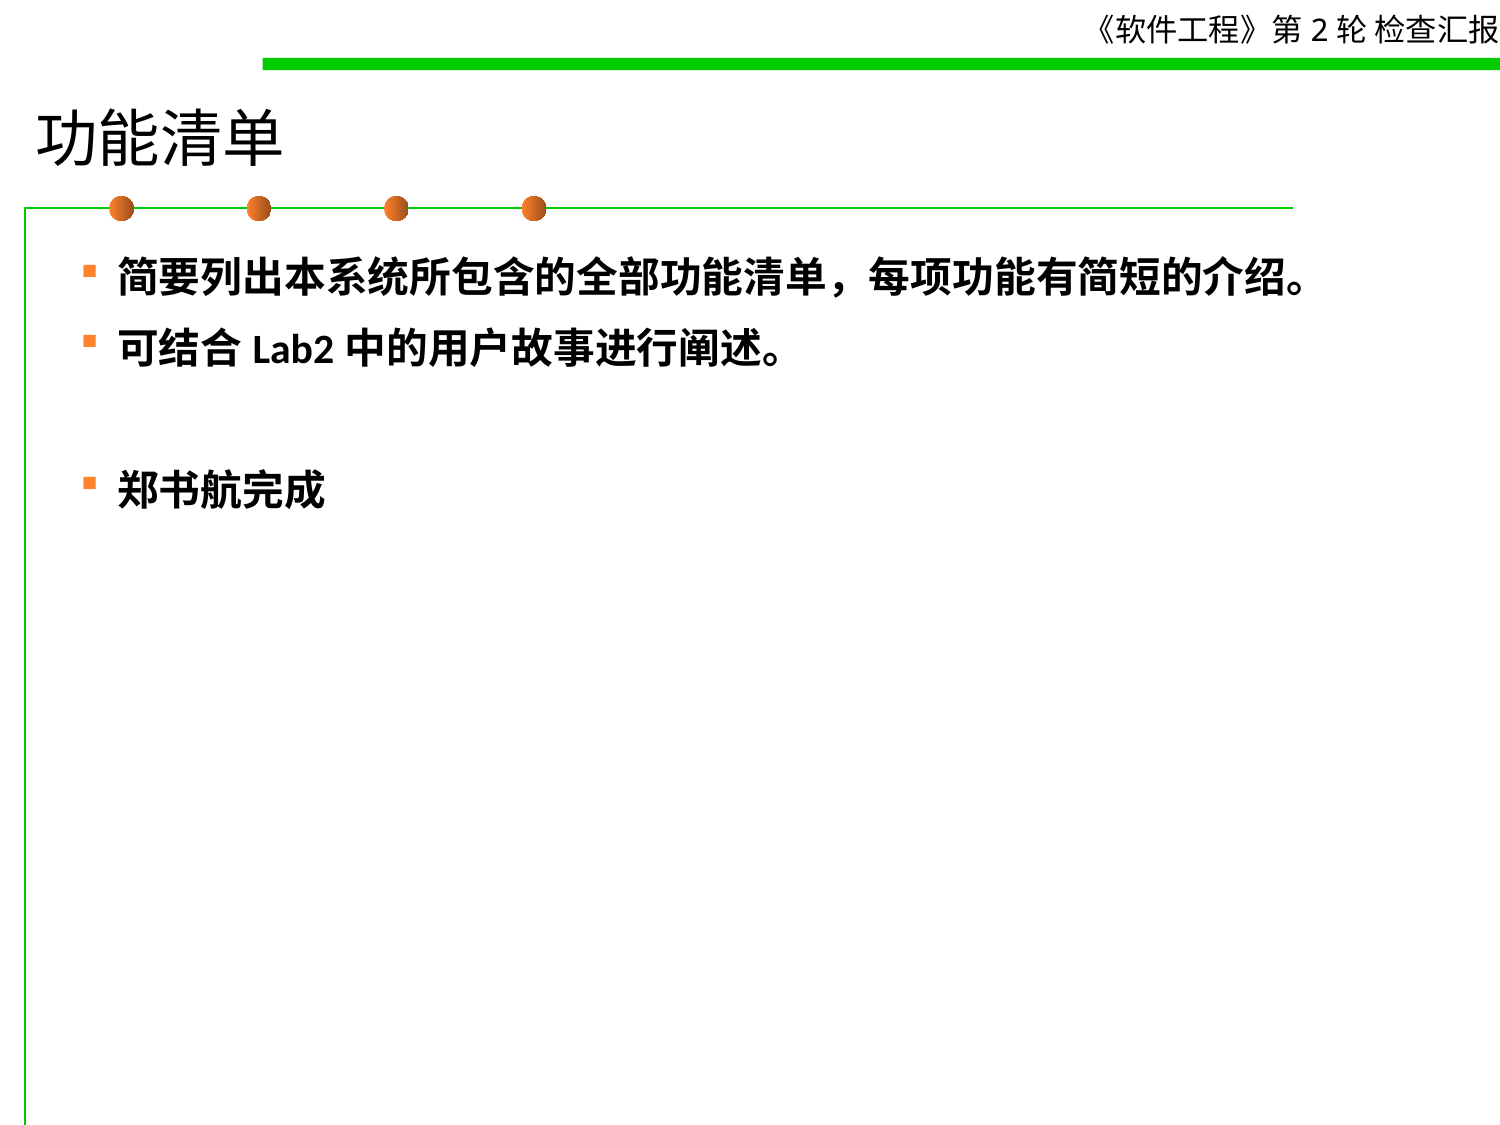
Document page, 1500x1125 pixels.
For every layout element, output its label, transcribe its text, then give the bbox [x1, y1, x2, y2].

list 简要列出本系统所包含的全部功能清单，每项功能有简短的介绍。 可结合Lab2中的用户故事进行阐述。 郑书航完成 [64, 243, 1412, 1083]
title 功能清单 [20, 83, 1415, 190]
